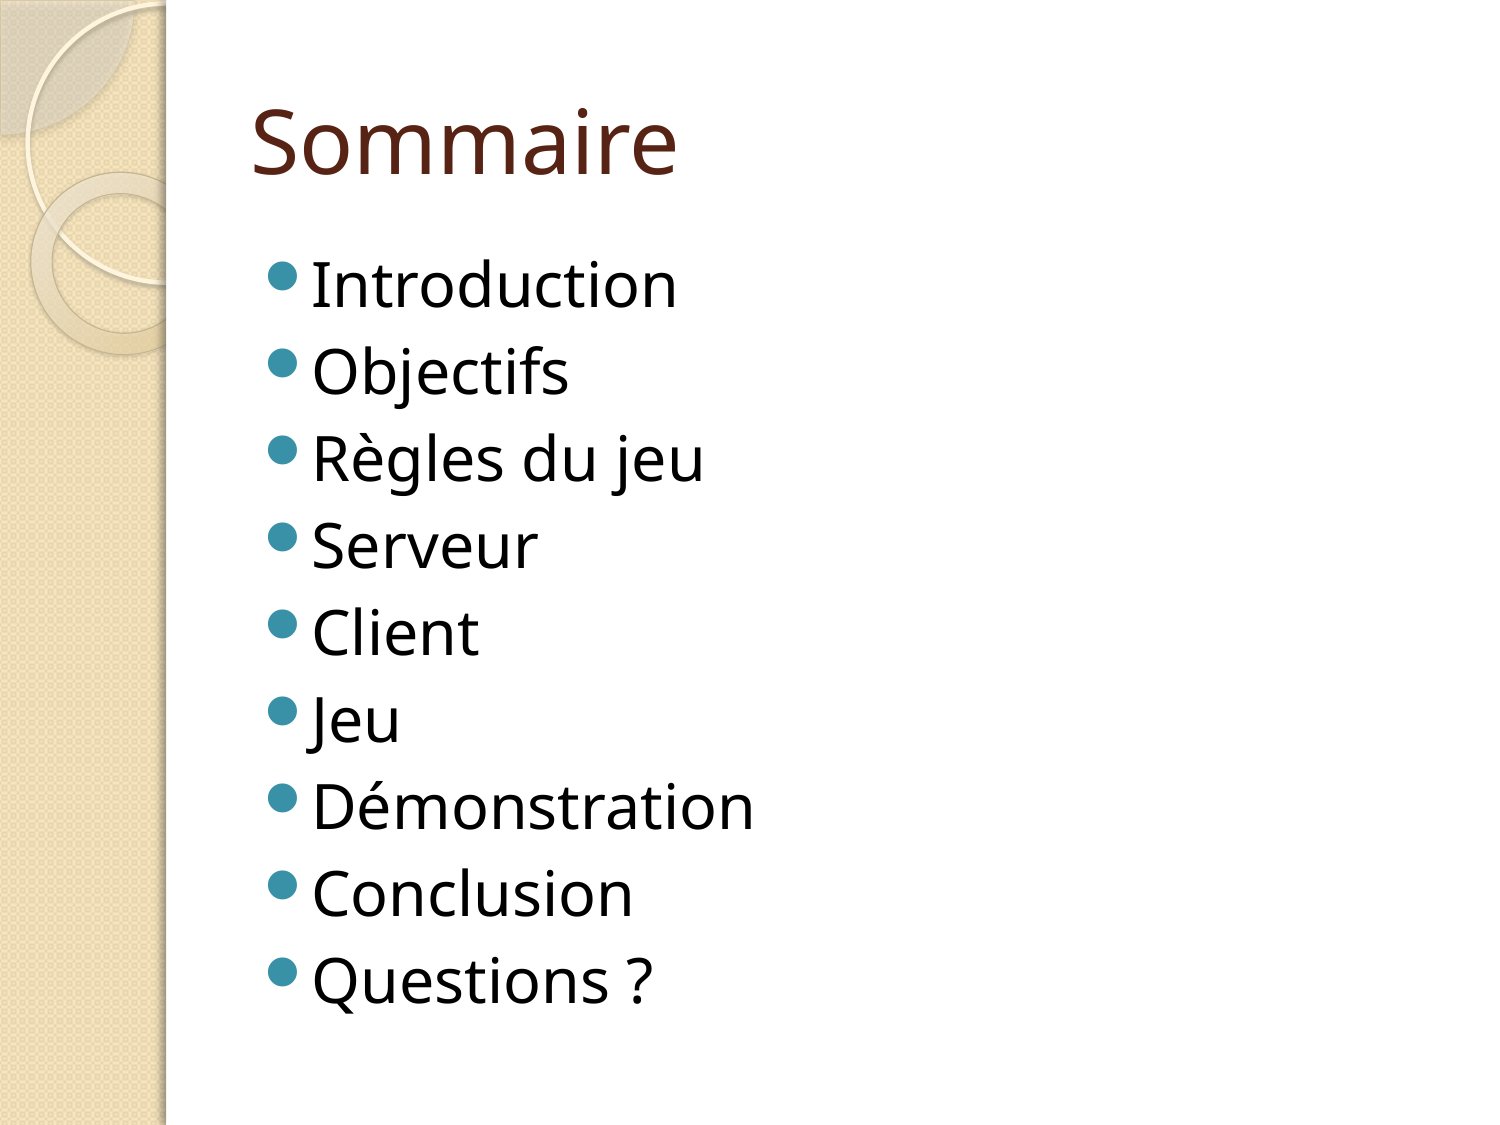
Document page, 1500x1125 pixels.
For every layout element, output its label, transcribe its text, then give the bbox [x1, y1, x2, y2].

title Sommaire [235, 45, 1466, 233]
list Introduction Objectifs Règles du jeu Serveur Client Jeu Démonstration Conclusion Questions ? [235, 237, 1466, 1025]
